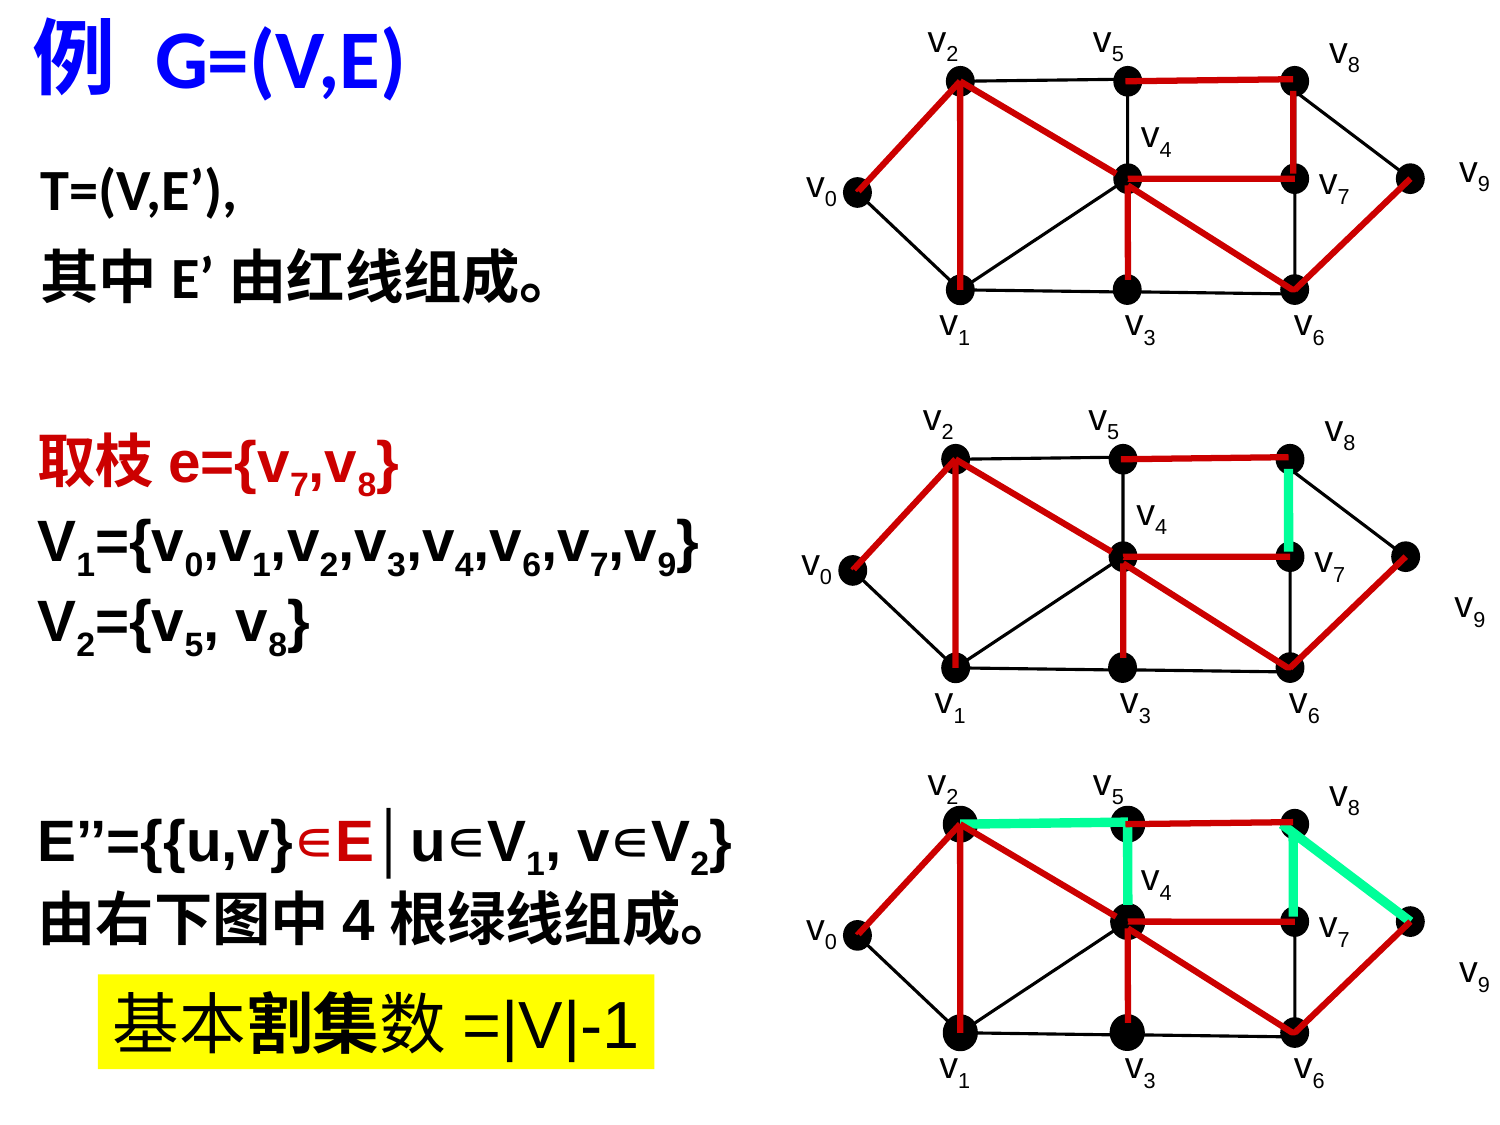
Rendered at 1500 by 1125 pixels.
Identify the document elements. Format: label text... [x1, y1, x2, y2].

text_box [789, 7, 1500, 352]
title 例 G=(V,E) [17, 0, 1380, 115]
text_box 取枝e={v7,v8} V1={v0,v1,v2,v3,v4,v6,v7,v9} V2={v5, v8} E’’={{u,v}∊E│u∊V1, v∊V2} 由右下图中4根绿线组成。 [22, 416, 754, 960]
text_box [789, 749, 1500, 1095]
text_box 基本割集数=|V|-1 [97, 974, 655, 1070]
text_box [785, 385, 1500, 730]
list T=(V,E’), 其中E’由红线组成。 [25, 137, 620, 341]
